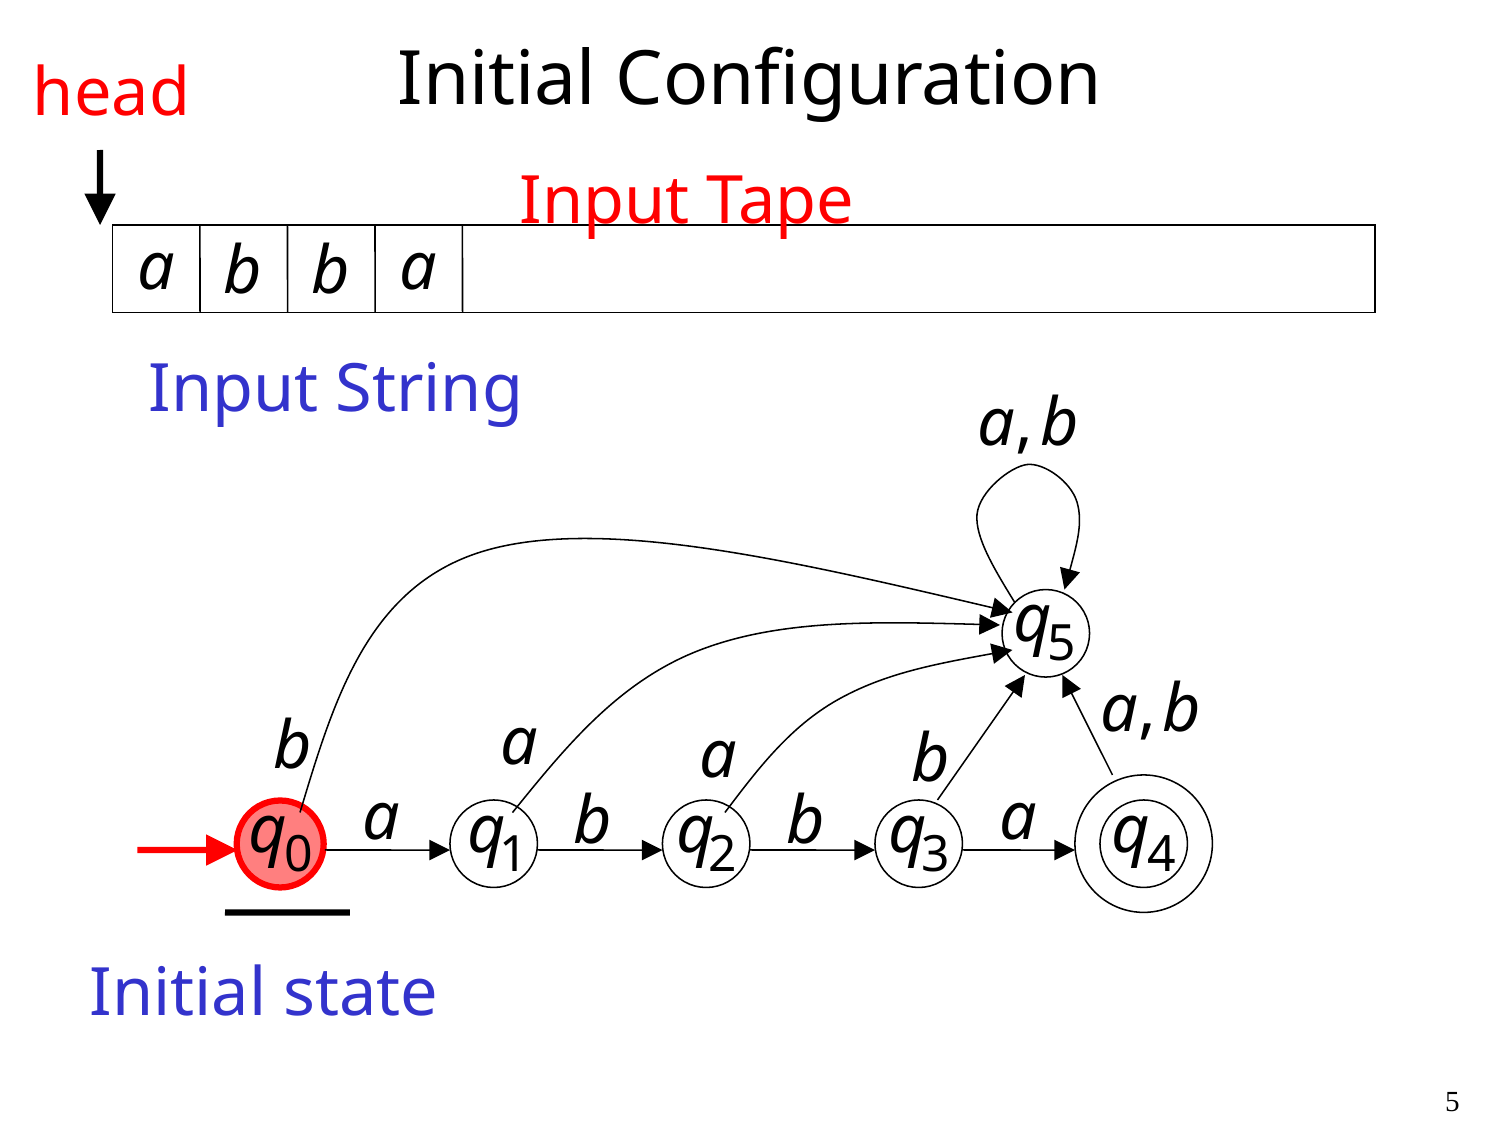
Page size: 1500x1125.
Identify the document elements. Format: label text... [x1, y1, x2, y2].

text_box [376, 224, 462, 313]
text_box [1112, 799, 1182, 878]
text_box Initial state [74, 941, 455, 1037]
text_box [303, 538, 1013, 808]
text_box [1074, 775, 1213, 913]
text_box Input String [133, 337, 539, 433]
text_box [312, 237, 359, 300]
text_box [449, 808, 521, 888]
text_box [274, 712, 321, 775]
text_box [749, 839, 875, 861]
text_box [224, 237, 271, 300]
slide_number 5 [1162, 1074, 1475, 1125]
title Initial Configuration [24, 24, 1475, 125]
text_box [999, 799, 1044, 846]
text_box [1002, 603, 1014, 664]
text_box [889, 799, 954, 878]
text_box head [18, 41, 206, 137]
text_box [319, 824, 324, 864]
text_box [399, 249, 444, 296]
text_box [288, 224, 375, 313]
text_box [787, 787, 834, 850]
text_box [137, 839, 238, 861]
text_box [874, 811, 889, 876]
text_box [249, 799, 319, 878]
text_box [1014, 589, 1081, 667]
text_box [962, 839, 1075, 861]
text_box [1081, 607, 1090, 660]
text_box [735, 643, 1013, 803]
text_box [253, 878, 308, 888]
text_box [742, 818, 750, 869]
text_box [362, 799, 406, 846]
text_box [662, 811, 677, 877]
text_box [977, 389, 1088, 463]
text_box [324, 839, 451, 861]
text_box Input Tape [504, 149, 871, 245]
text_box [912, 724, 959, 788]
text_box [525, 813, 538, 875]
text_box [523, 619, 1000, 808]
text_box [891, 878, 946, 888]
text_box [1062, 674, 1211, 775]
text_box [959, 675, 1025, 770]
text_box [954, 817, 963, 870]
text_box [89, 149, 111, 225]
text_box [574, 787, 621, 850]
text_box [699, 737, 744, 784]
text_box [1017, 667, 1074, 678]
text_box [463, 224, 1375, 313]
list [24, 137, 1475, 1038]
text_box [112, 224, 287, 313]
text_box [499, 724, 544, 771]
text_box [468, 799, 525, 878]
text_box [137, 249, 181, 296]
text_box [537, 839, 663, 861]
text_box [679, 878, 734, 888]
text_box [236, 813, 249, 875]
text_box [976, 464, 1080, 602]
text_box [677, 799, 742, 878]
